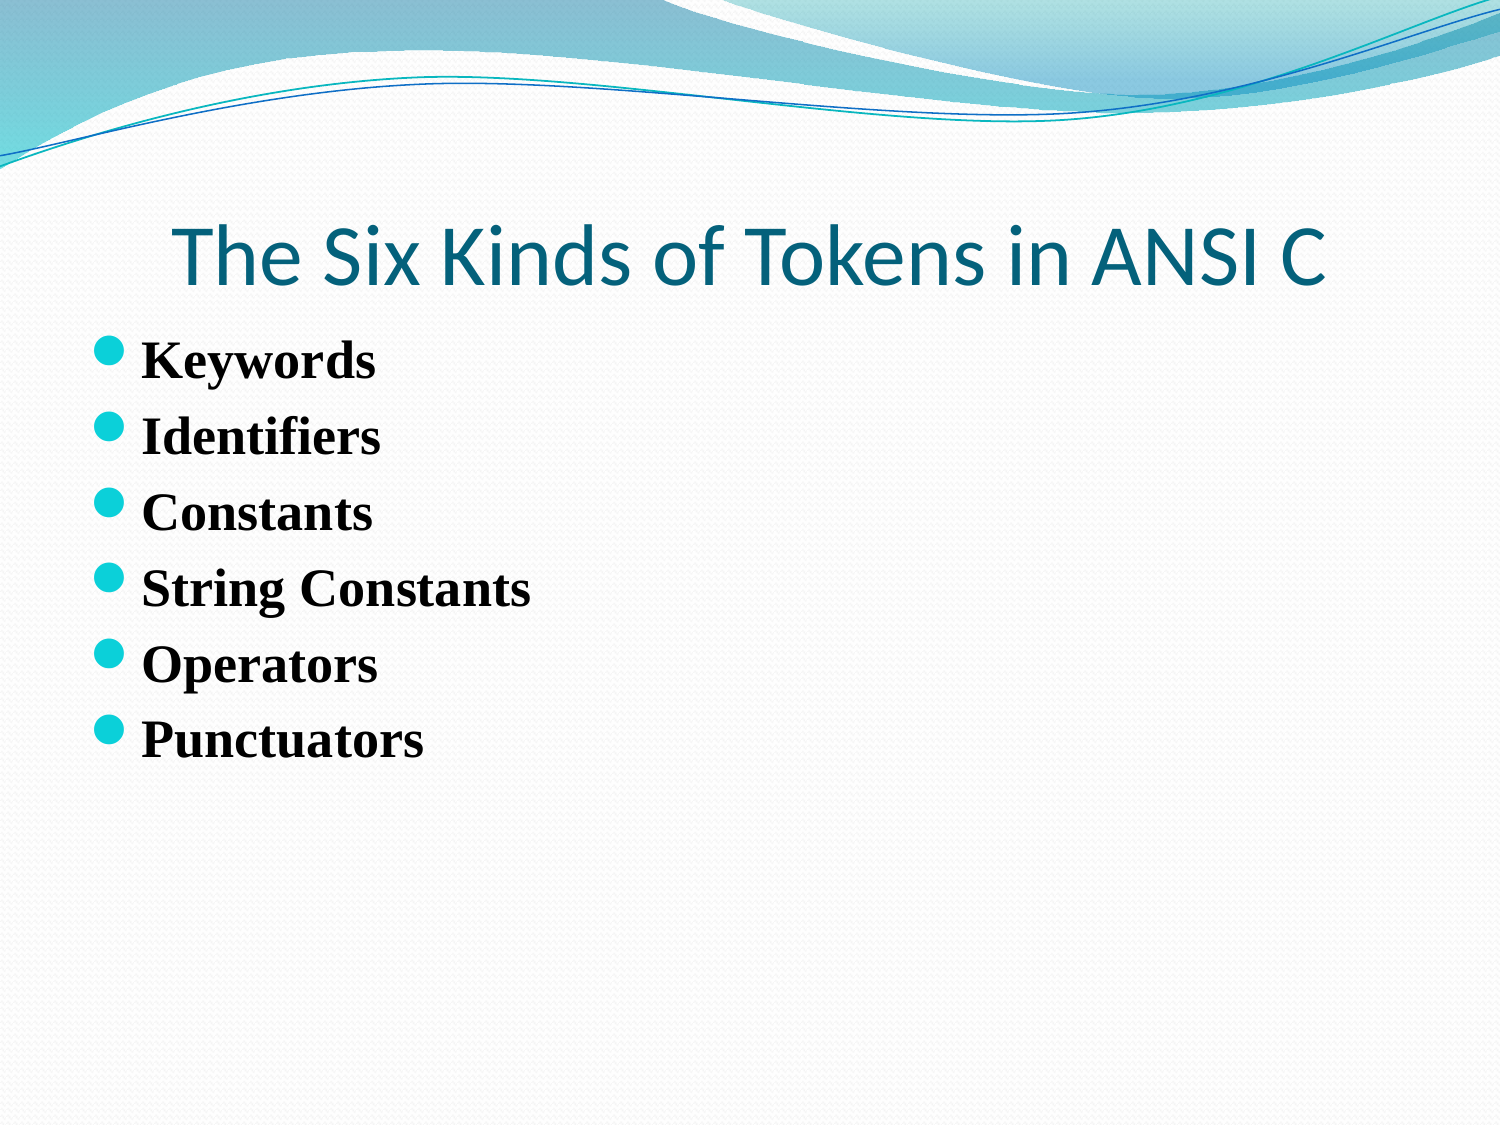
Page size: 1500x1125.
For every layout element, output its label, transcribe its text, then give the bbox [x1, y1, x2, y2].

title The Six Kinds of Tokens in ANSI C [75, 115, 1425, 303]
list Keywords Identifiers Constants String Constants Operators Punctuators [75, 317, 1425, 1038]
